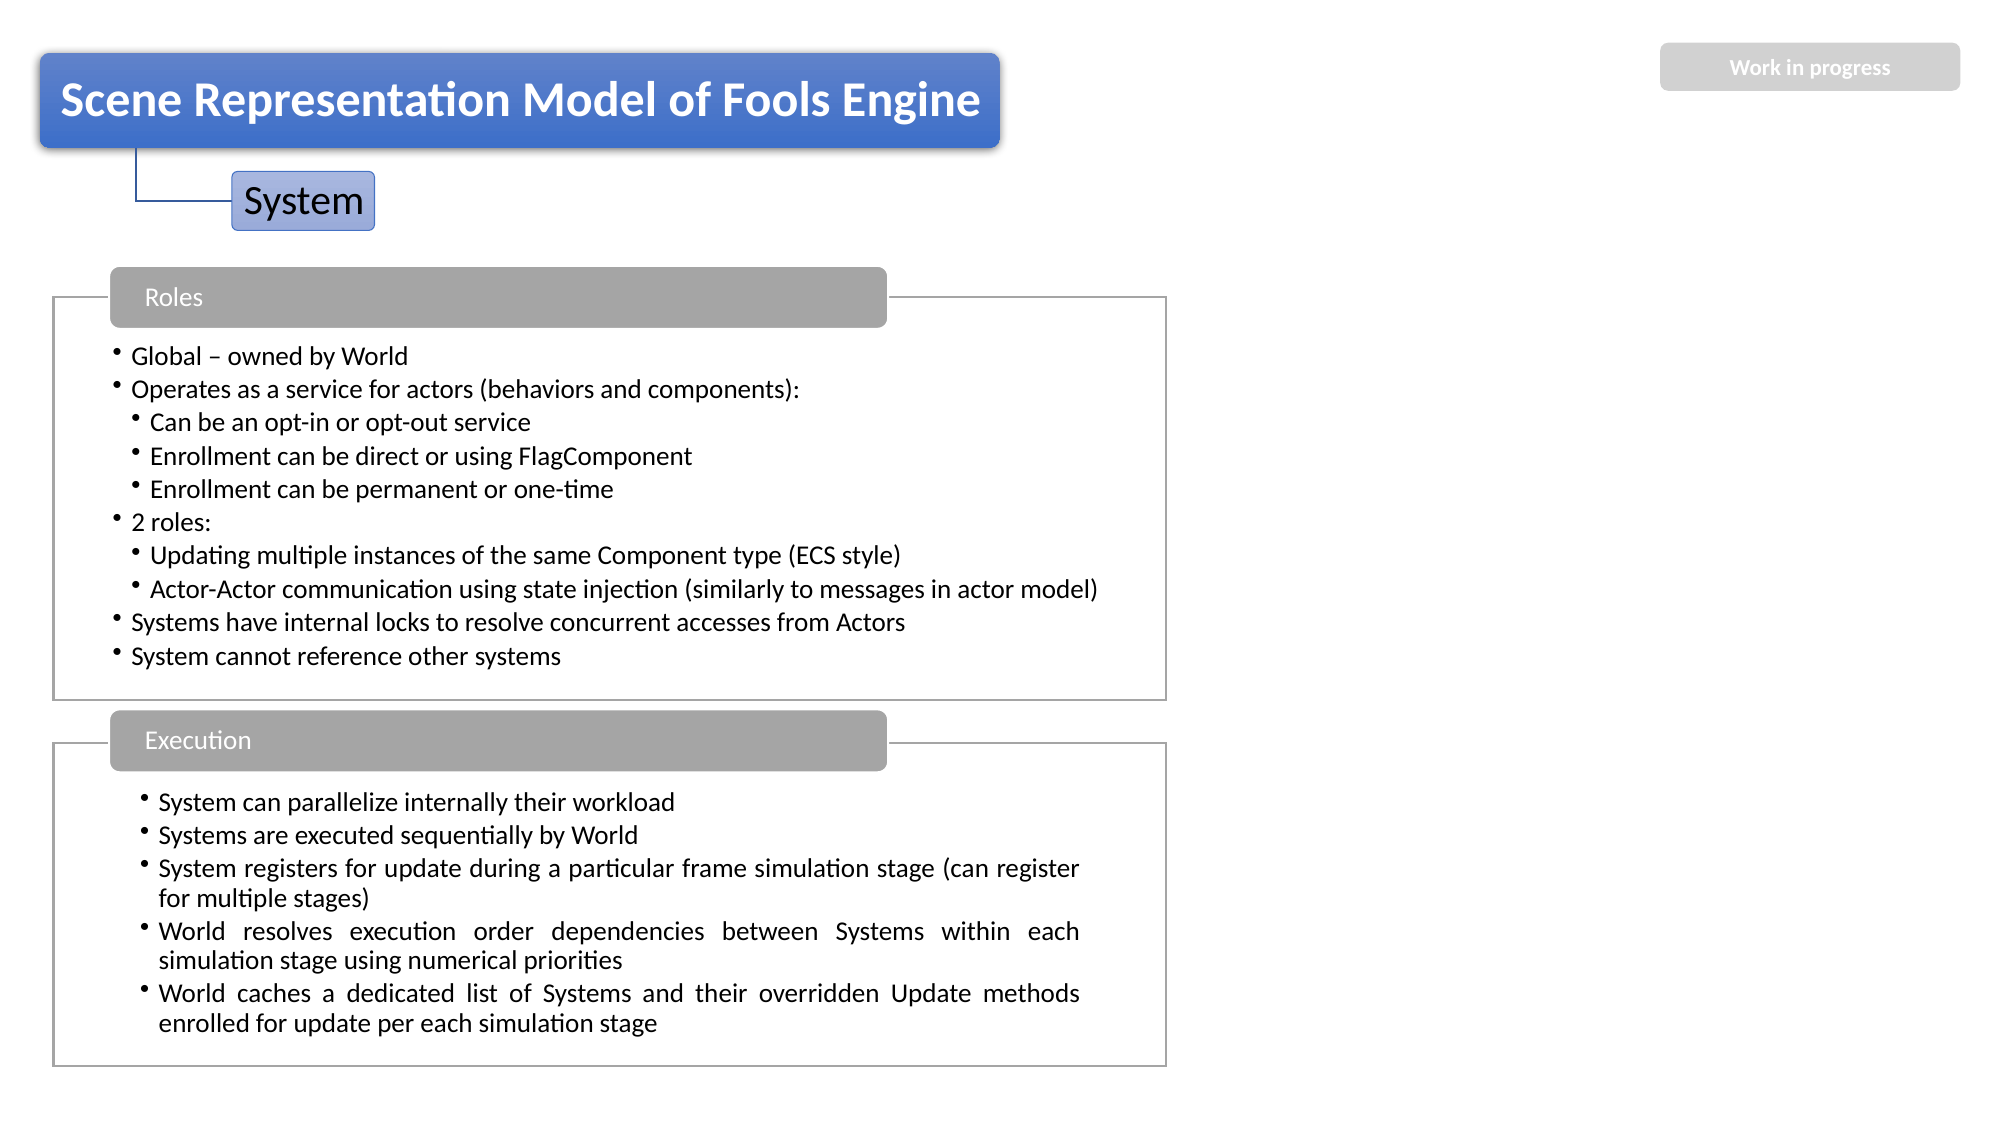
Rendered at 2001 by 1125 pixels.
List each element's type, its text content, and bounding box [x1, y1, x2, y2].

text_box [39, 44, 1000, 239]
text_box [53, 238, 1167, 1094]
text_box Work in progress [1660, 42, 1961, 91]
